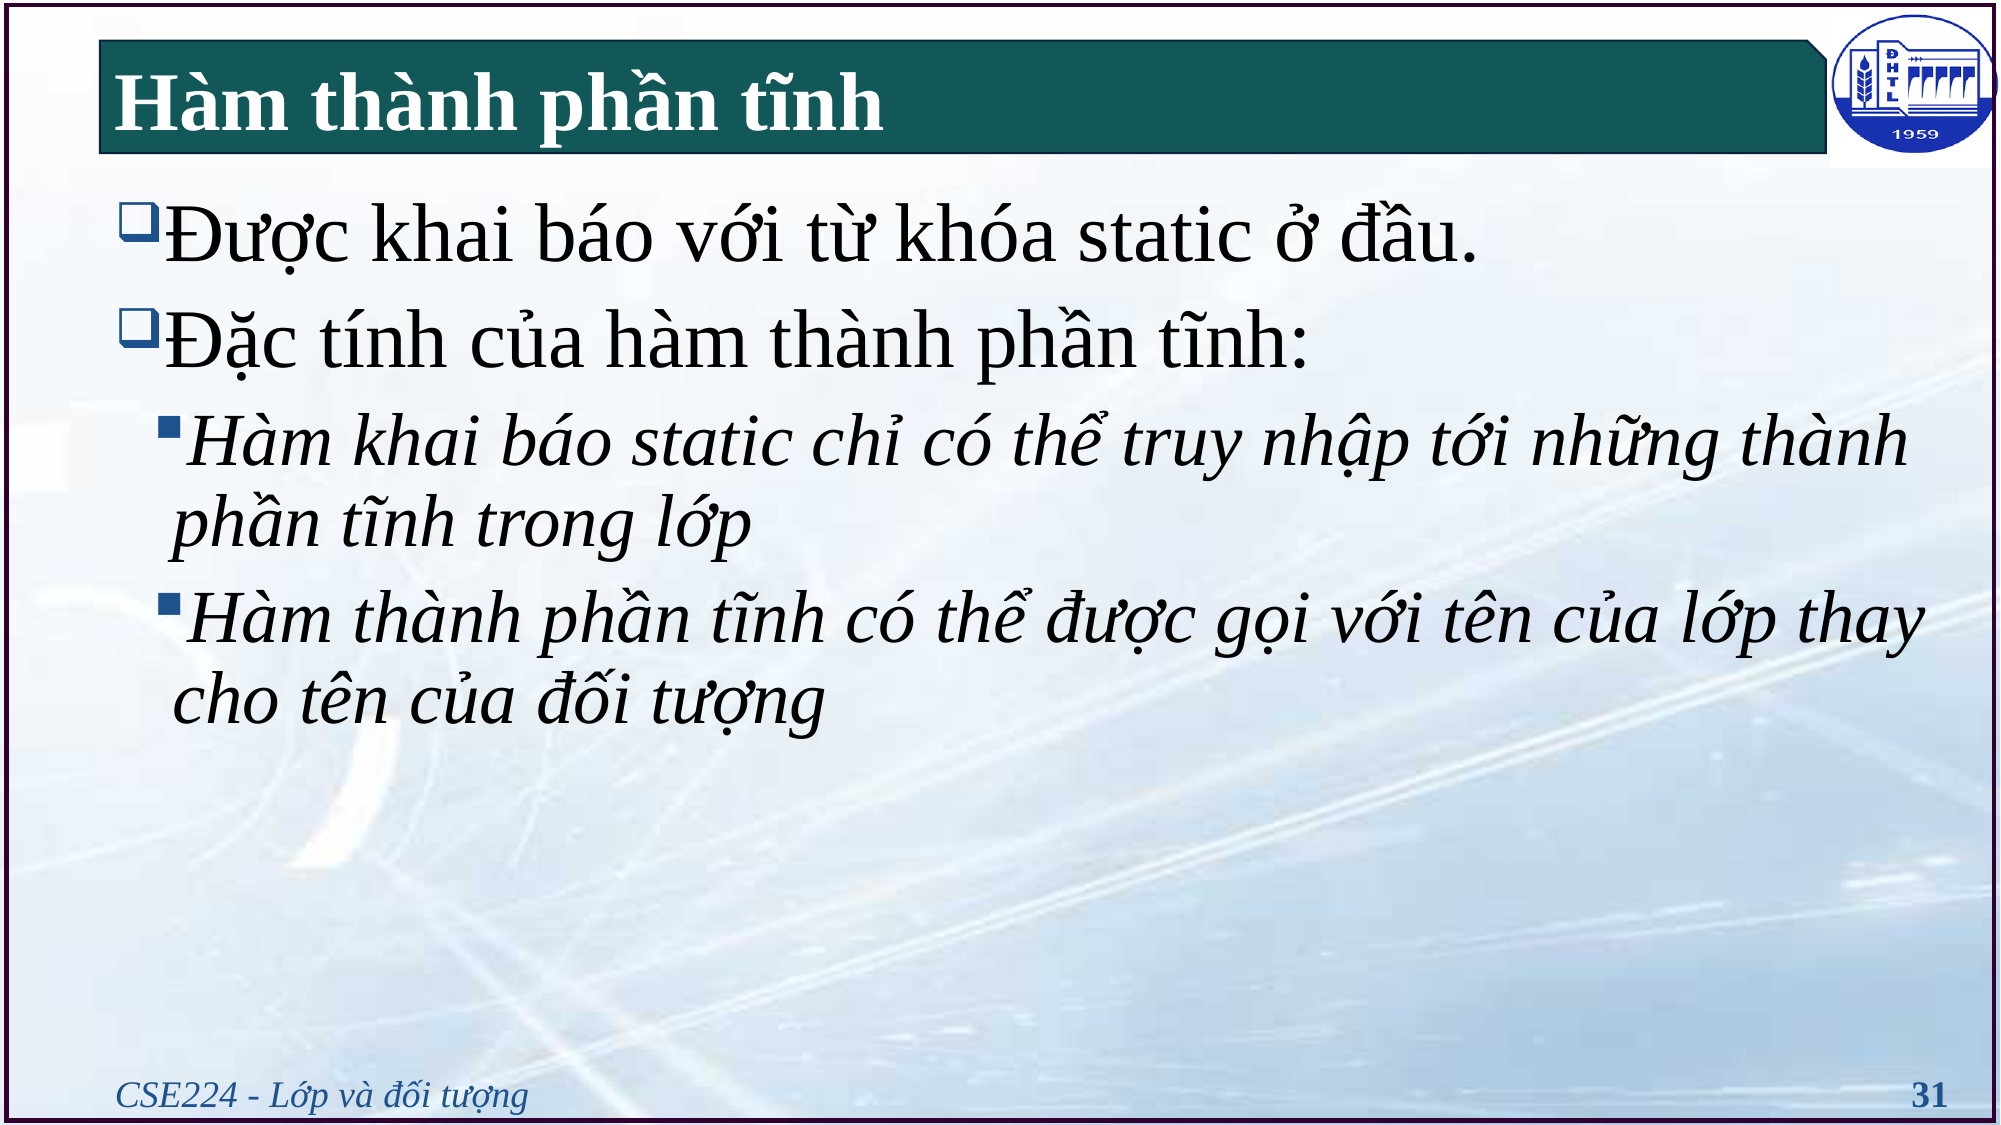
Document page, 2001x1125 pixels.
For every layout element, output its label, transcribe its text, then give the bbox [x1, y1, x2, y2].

picture [0, 0, 2001, 1125]
list Được khai báo với từ khóa static ở đầu. Đặc tính của hàm thành phần tĩnh: Hàm khai báo static chỉ có thể truy nhập tới những thành phần tĩnh trong lớp Hàm thành phần tĩnh có thể được gọi với tên của lớp thay cho tên của đối tượng [99, 181, 1964, 1025]
slide_number 31 [1497, 1062, 1964, 1116]
footer CSE224 - Lớp và đối tượng [99, 1062, 734, 1116]
title Hàm thành phần tĩnh [99, 50, 1817, 144]
